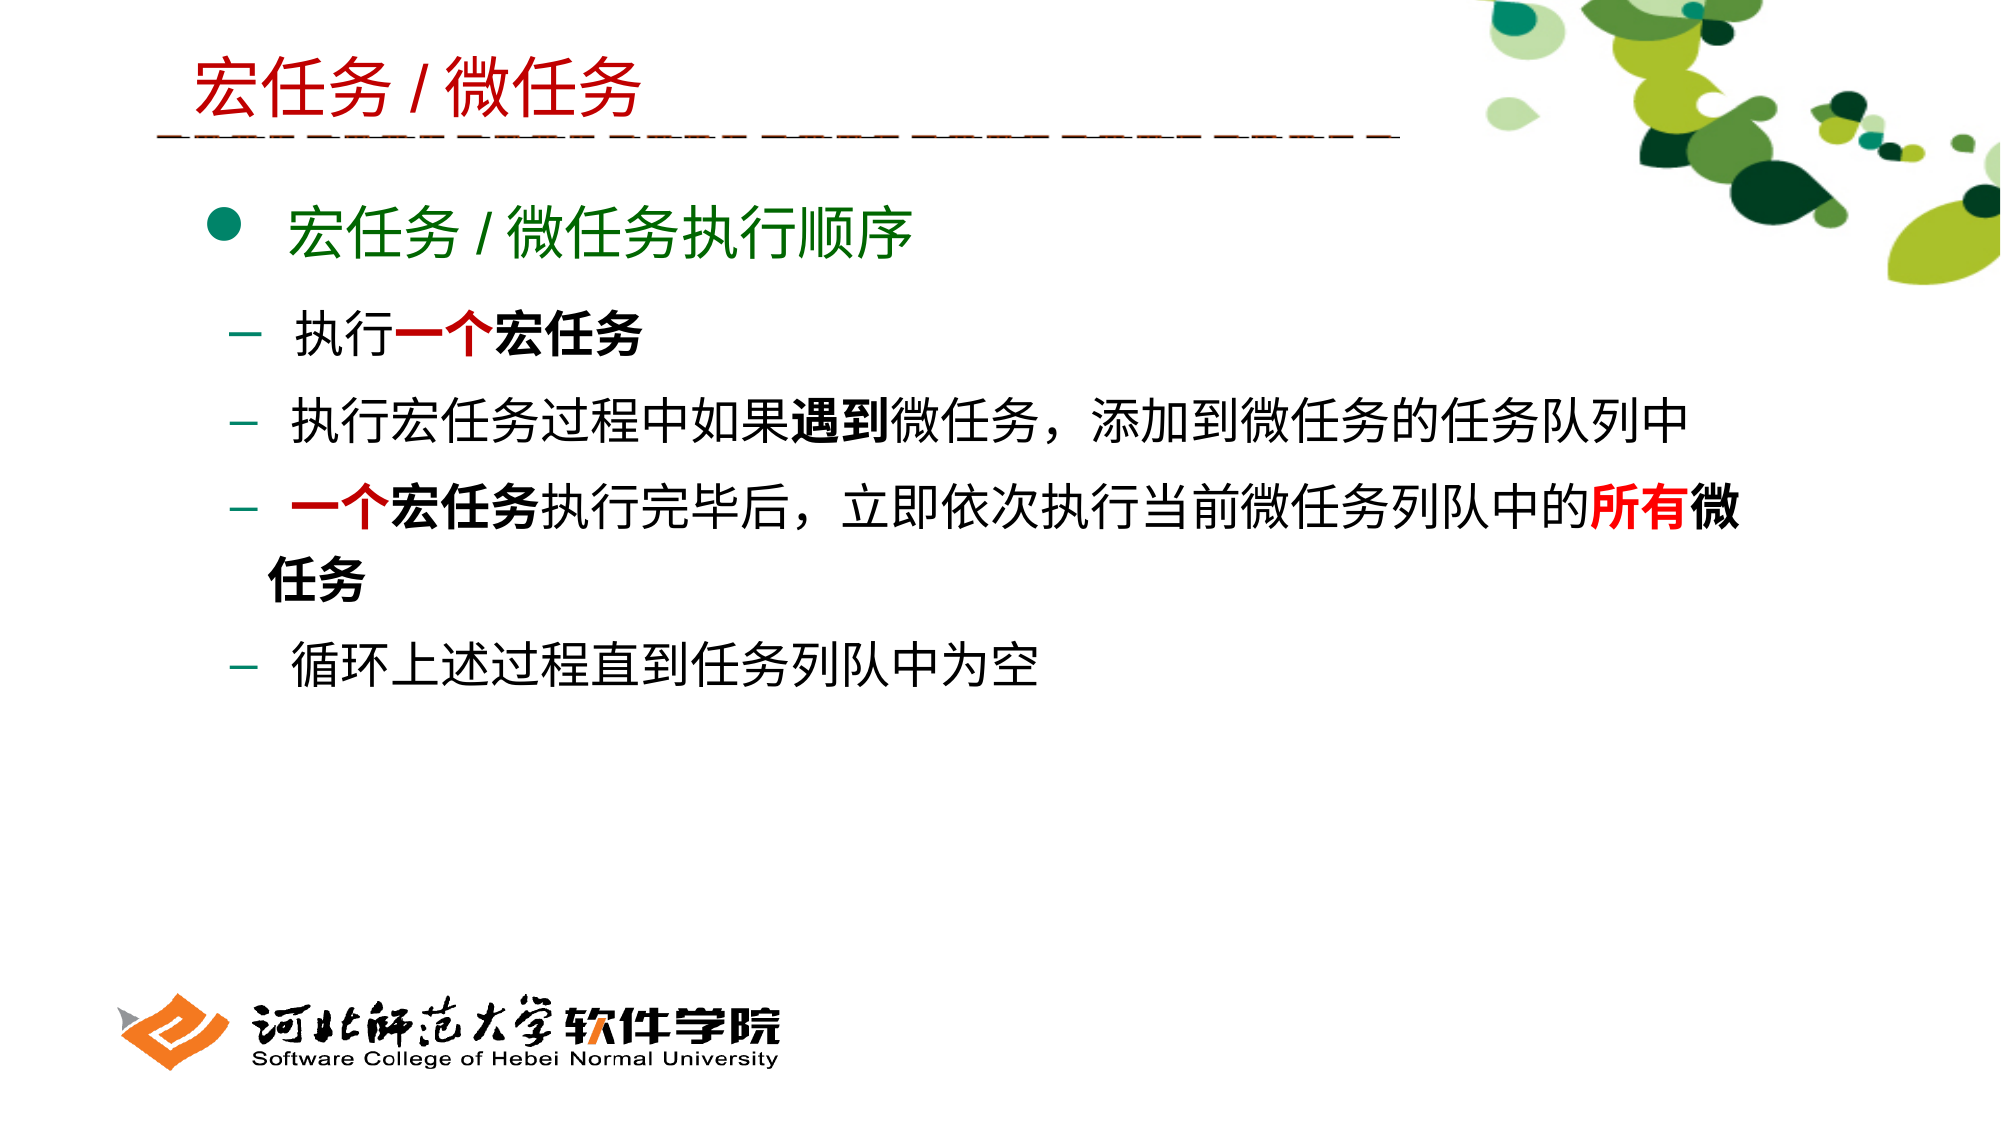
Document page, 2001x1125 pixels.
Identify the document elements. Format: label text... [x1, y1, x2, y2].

list 宏任务/微任务执行顺序 执行一个宏任务 执行宏任务过程中如果遇到微任务，添加到微任务的任务队列中 一个宏任务执行完毕后，立即依次执行当前微任务列队中的所有微任务 循环上述过程直到任务列队中为空 [187, 175, 1782, 983]
picture [0, 0, 2001, 1125]
list 宏任务/微任务 [178, 38, 1523, 120]
